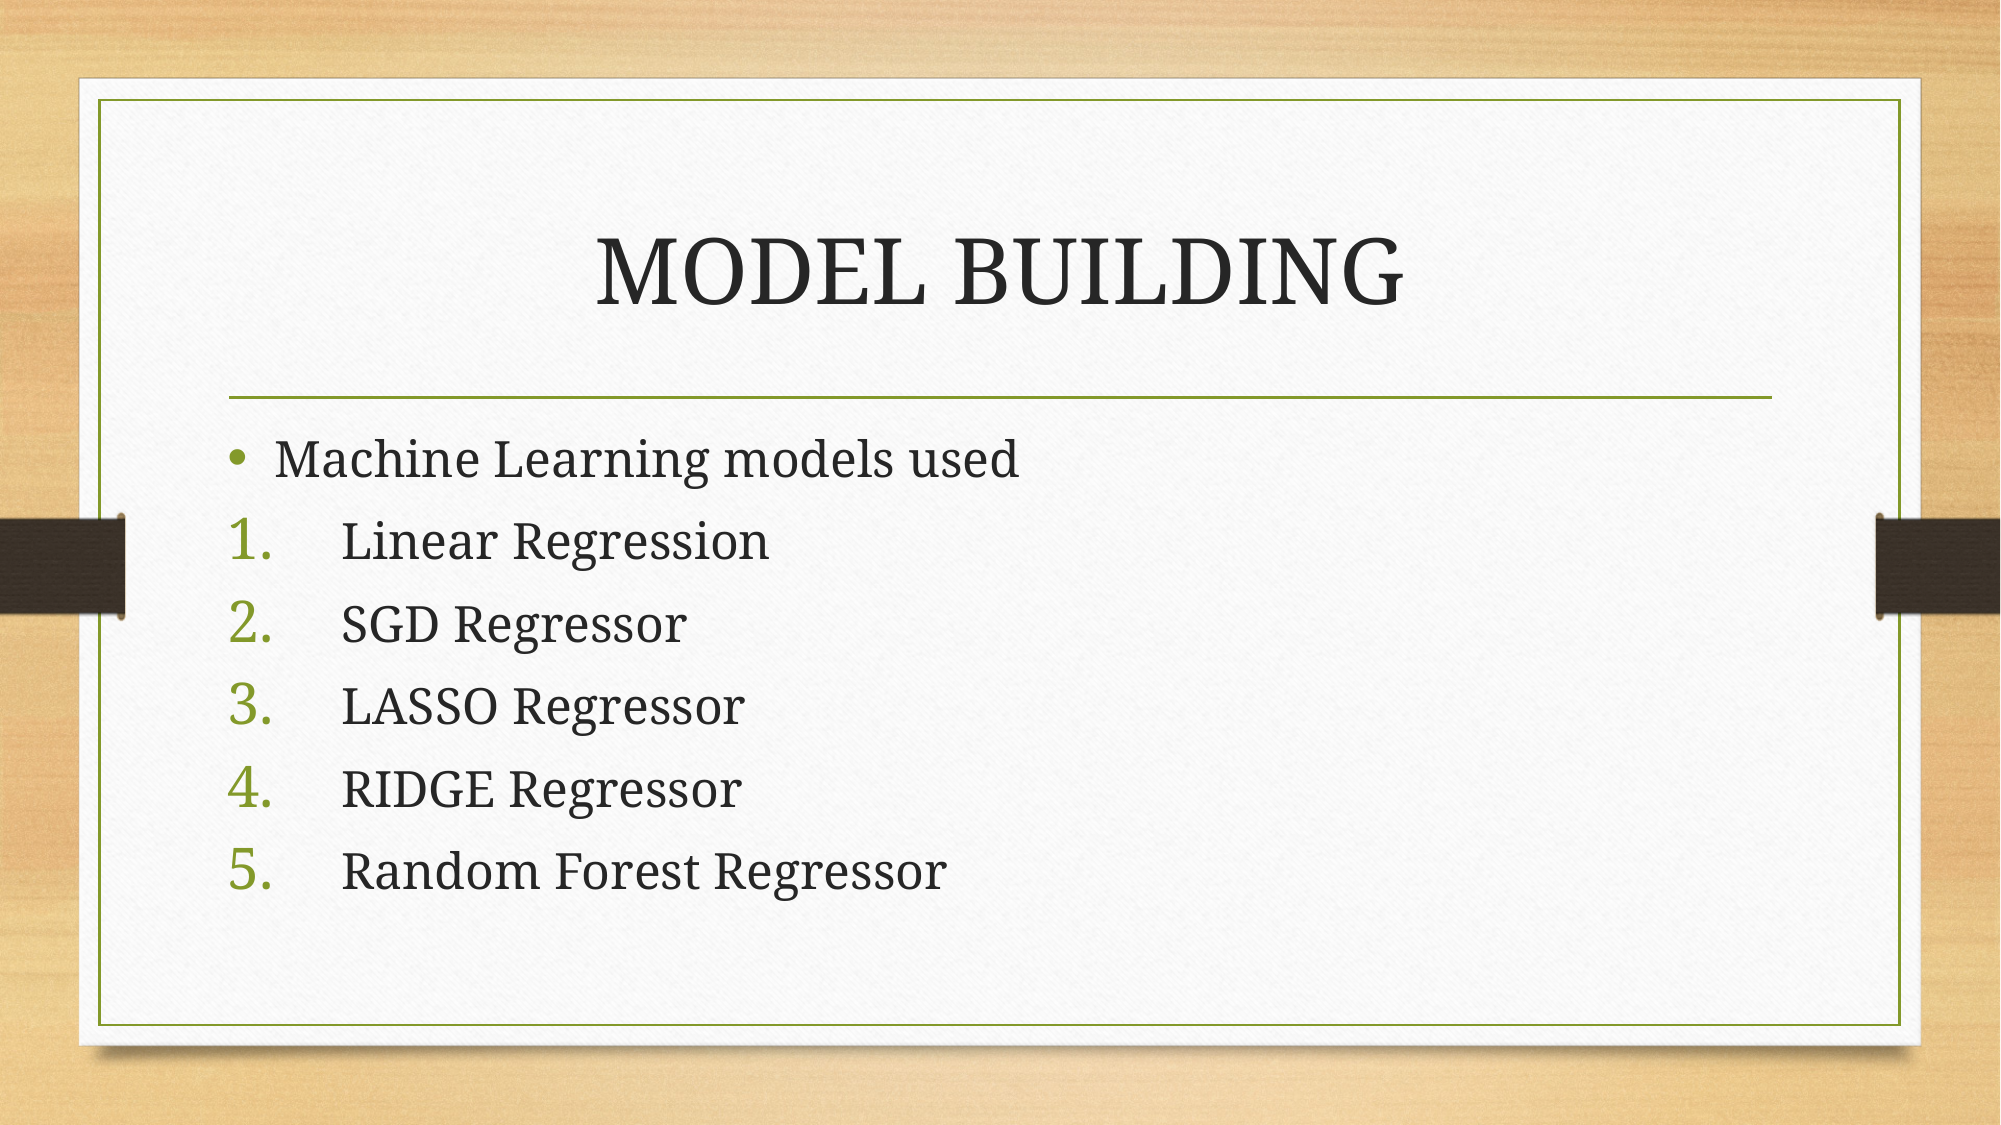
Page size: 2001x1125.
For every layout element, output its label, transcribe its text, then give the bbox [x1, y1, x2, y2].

list Machine Learning models used Linear Regression SGD Regressor LASSO Regressor RIDGE Regressor Random Forest Regressor [212, 419, 1788, 964]
picture [0, 0, 2001, 1125]
title MODEL BUILDING [212, 161, 1788, 375]
